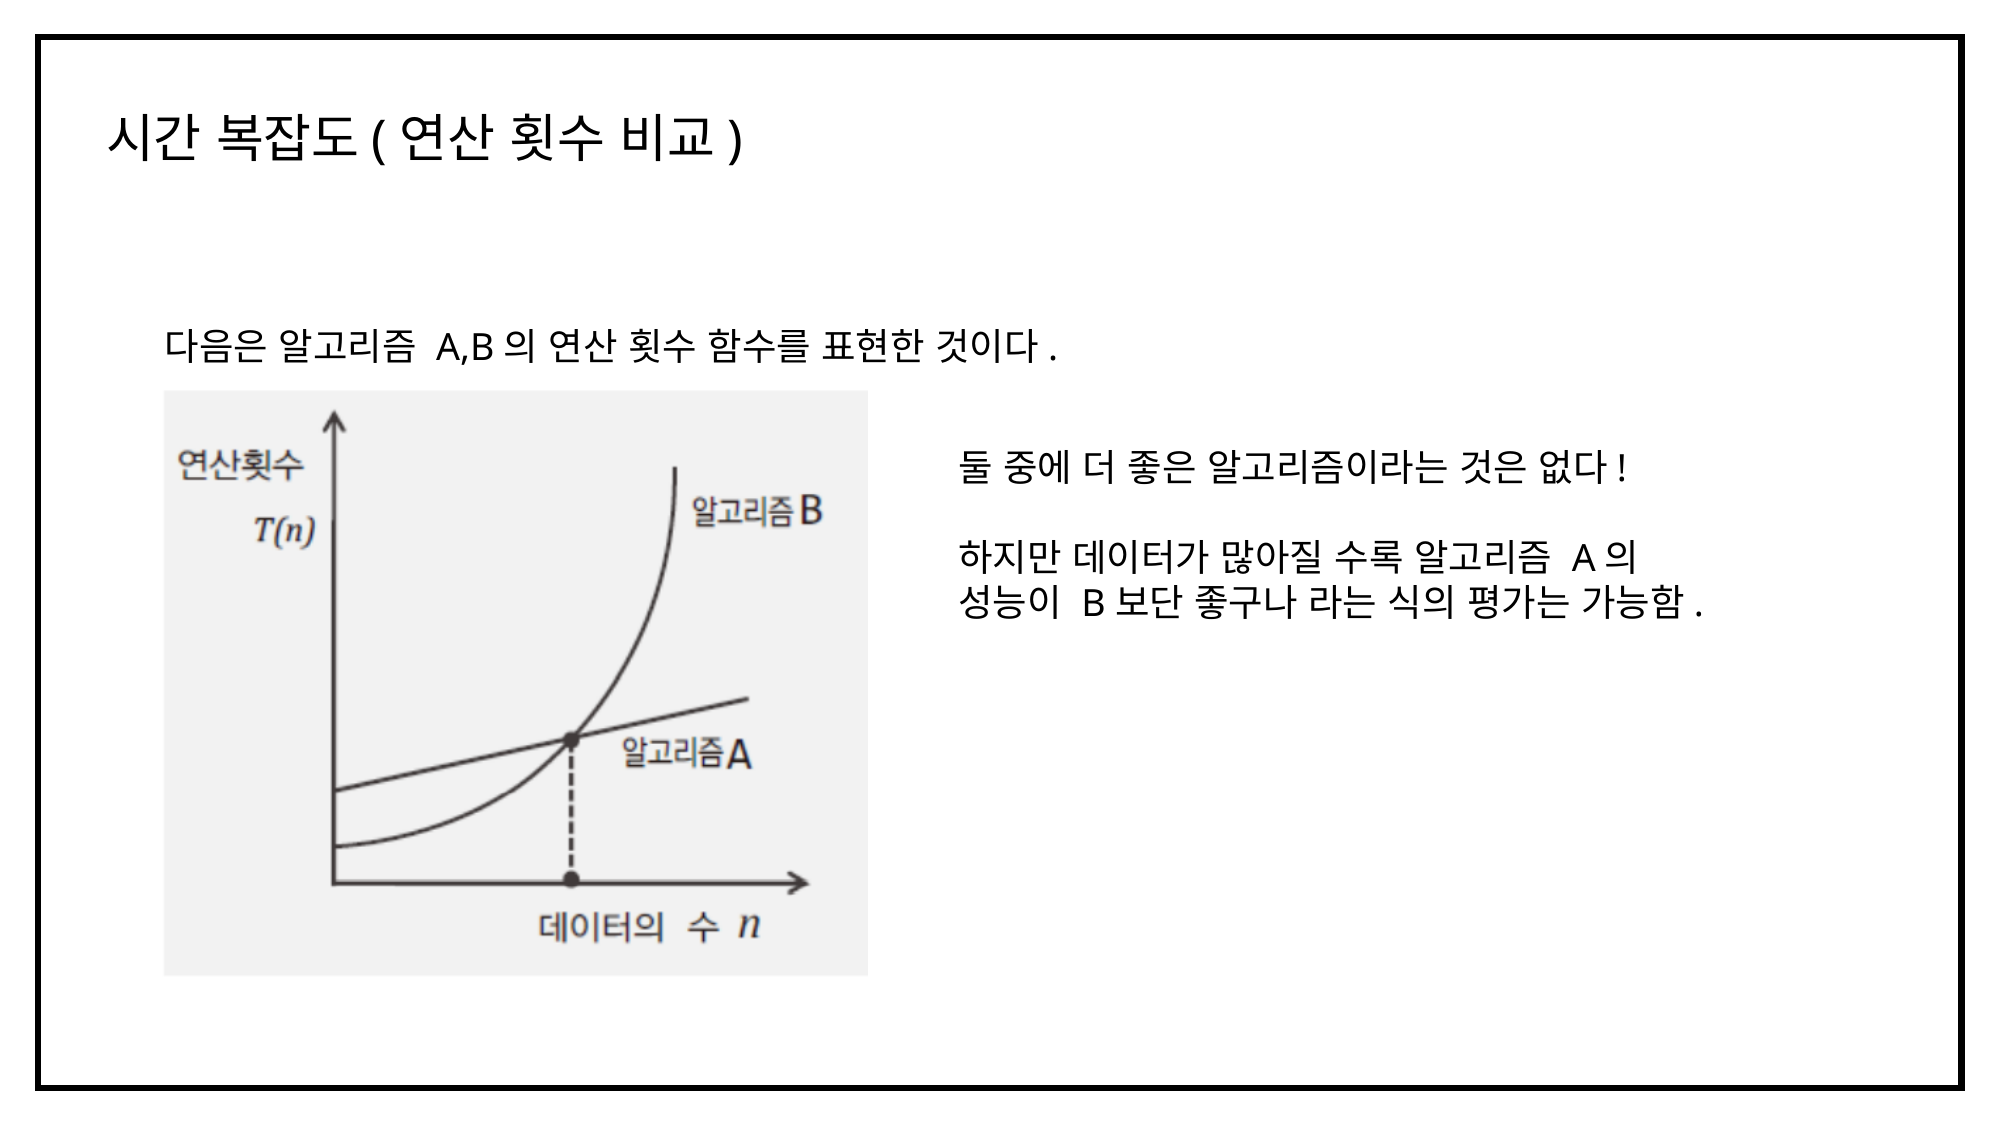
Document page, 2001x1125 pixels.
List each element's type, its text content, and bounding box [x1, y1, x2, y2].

picture [160, 390, 868, 978]
text_box [37, 36, 1963, 1089]
text_box 둘 중에 더 좋은 알고리즘이라는 것은 없다! 하지만 데이터가 많아질 수록 알고리즘 A의 성능이 B보단 좋구나 라는 식의 평가는 가능함. [943, 436, 1759, 632]
text_box 시간 복잡도(연산 횟수 비교) [91, 97, 909, 176]
text_box 다음은 알고리즘 A,B의 연산 횟수 함수를 표현한 것이다. [149, 315, 1133, 376]
